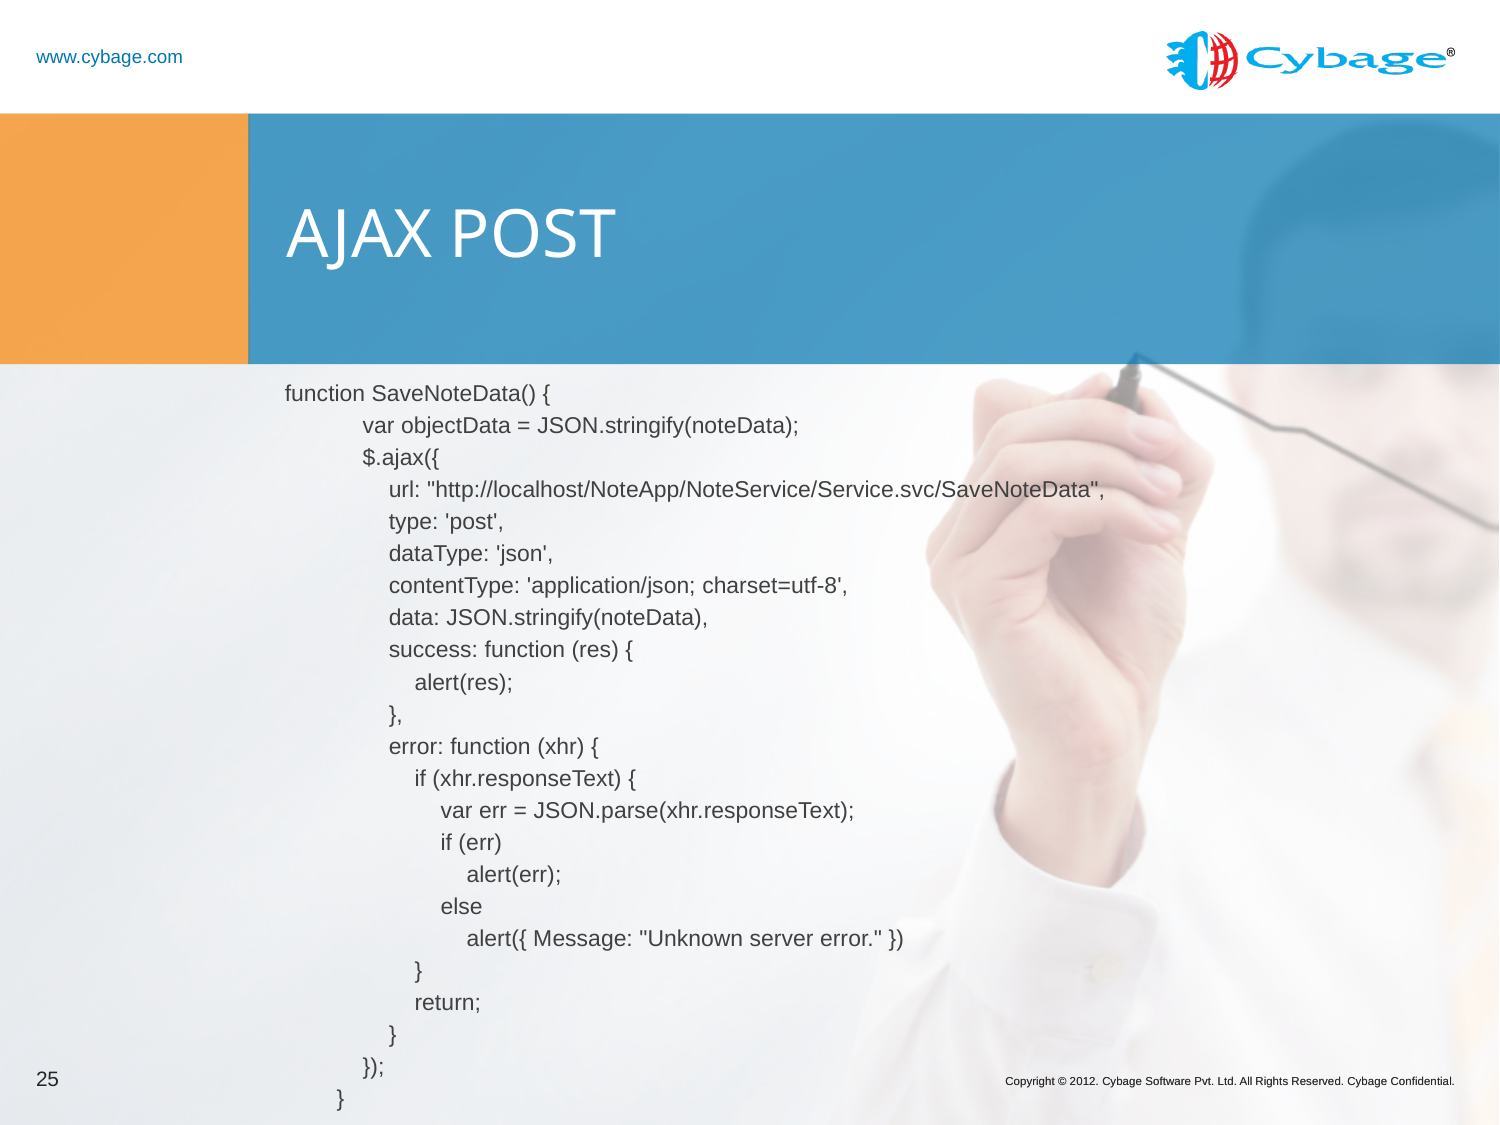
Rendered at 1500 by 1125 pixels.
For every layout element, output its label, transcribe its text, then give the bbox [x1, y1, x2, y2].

picture [1198, 31, 1455, 90]
list function SaveNoteData() { var objectData = JSON.stringify(noteData); $.ajax({ url: "http://localhost/NoteApp/NoteService/Service.svc/SaveNoteData", type: 'post', dataType: 'json', contentType: 'application/json; charset=utf-8', data: JSON.stringify(noteData), success: function (res) { alert(res); }, error: function (xhr) { if (xhr.responseText) { var err = JSON.parse(xhr.responseText); if (err) alert(err); else alert({ Message: "Unknown server error." }) } return; } }); } [269, 371, 1463, 1066]
title AJAX POST [272, 183, 1471, 277]
picture [1166, 31, 1197, 90]
slide_number 25 [21, 1048, 102, 1109]
